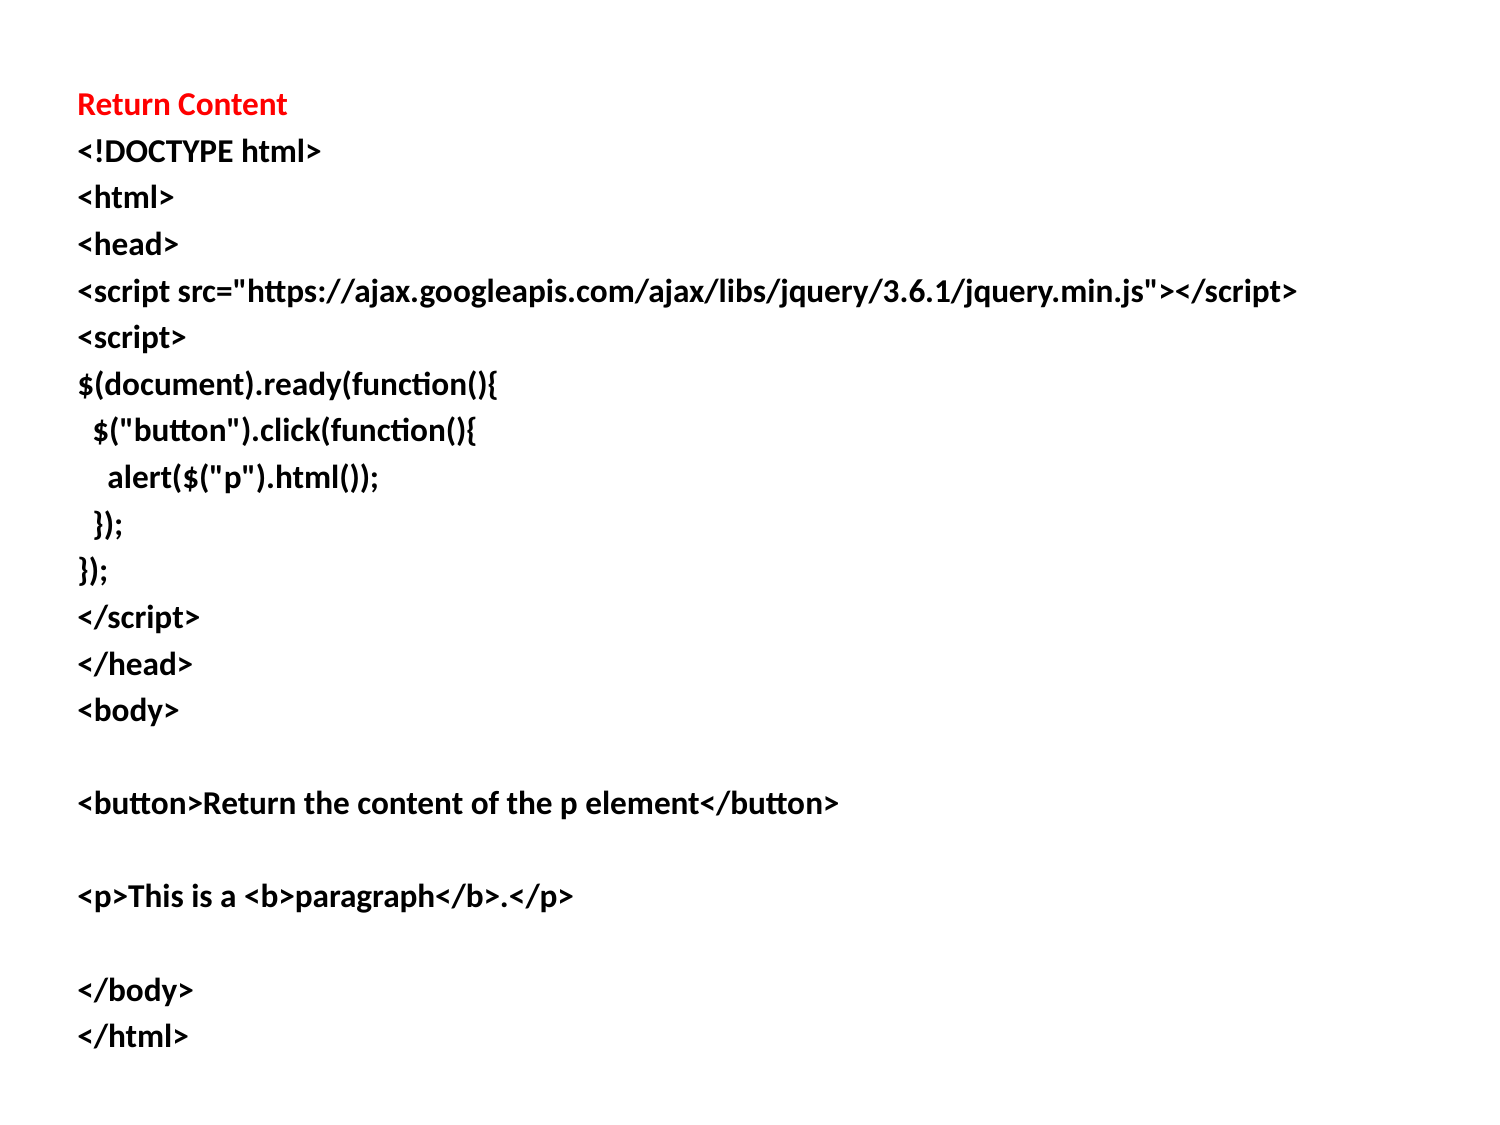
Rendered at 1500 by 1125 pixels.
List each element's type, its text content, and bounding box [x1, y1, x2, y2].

list Return Content <!DOCTYPE html> <html> <head> <script src="https://ajax.googleapis.com/ajax/libs/jquery/3.6.1/jquery.min.js"></script> <script> $(document).ready(function(){ $("button").click(function(){ alert($("p").html()); }); }); </script> </head> <body> <button>Return the content of the p element</button> <p>This is a <b>paragraph</b>.</p> </body> </html> [62, 75, 1425, 1005]
